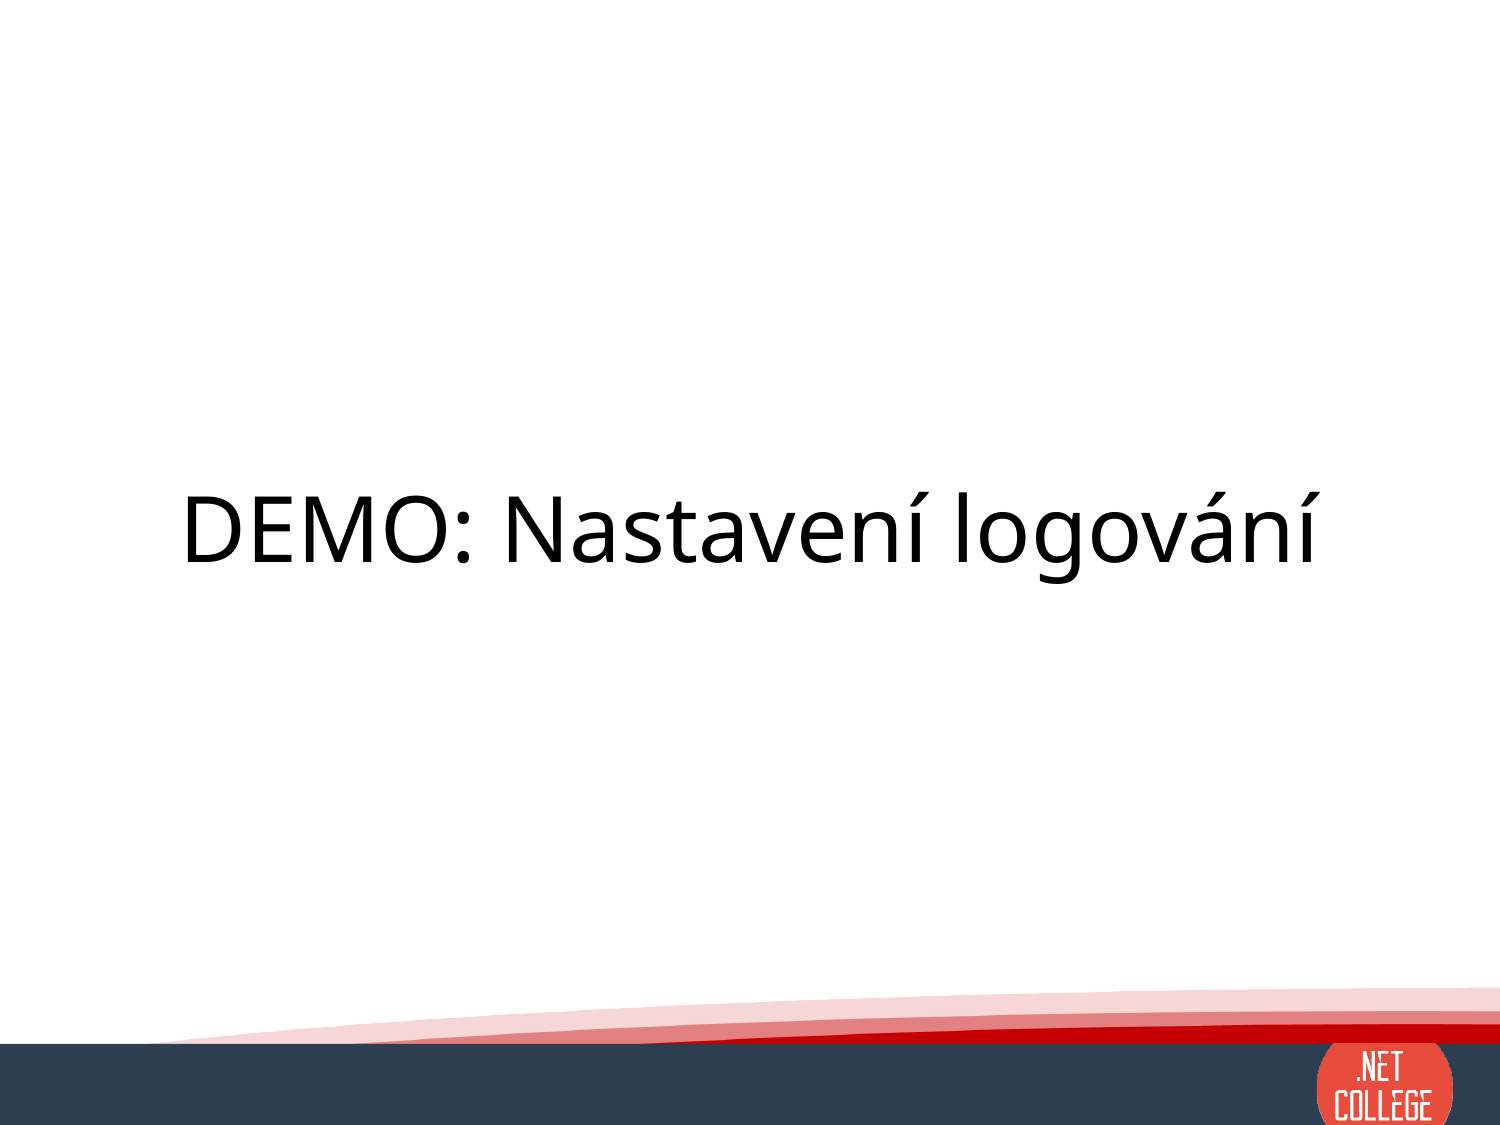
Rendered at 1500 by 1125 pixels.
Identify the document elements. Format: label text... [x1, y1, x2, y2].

title DEMO: Nastavení logování [75, 432, 1425, 621]
picture [53, 987, 1500, 1125]
